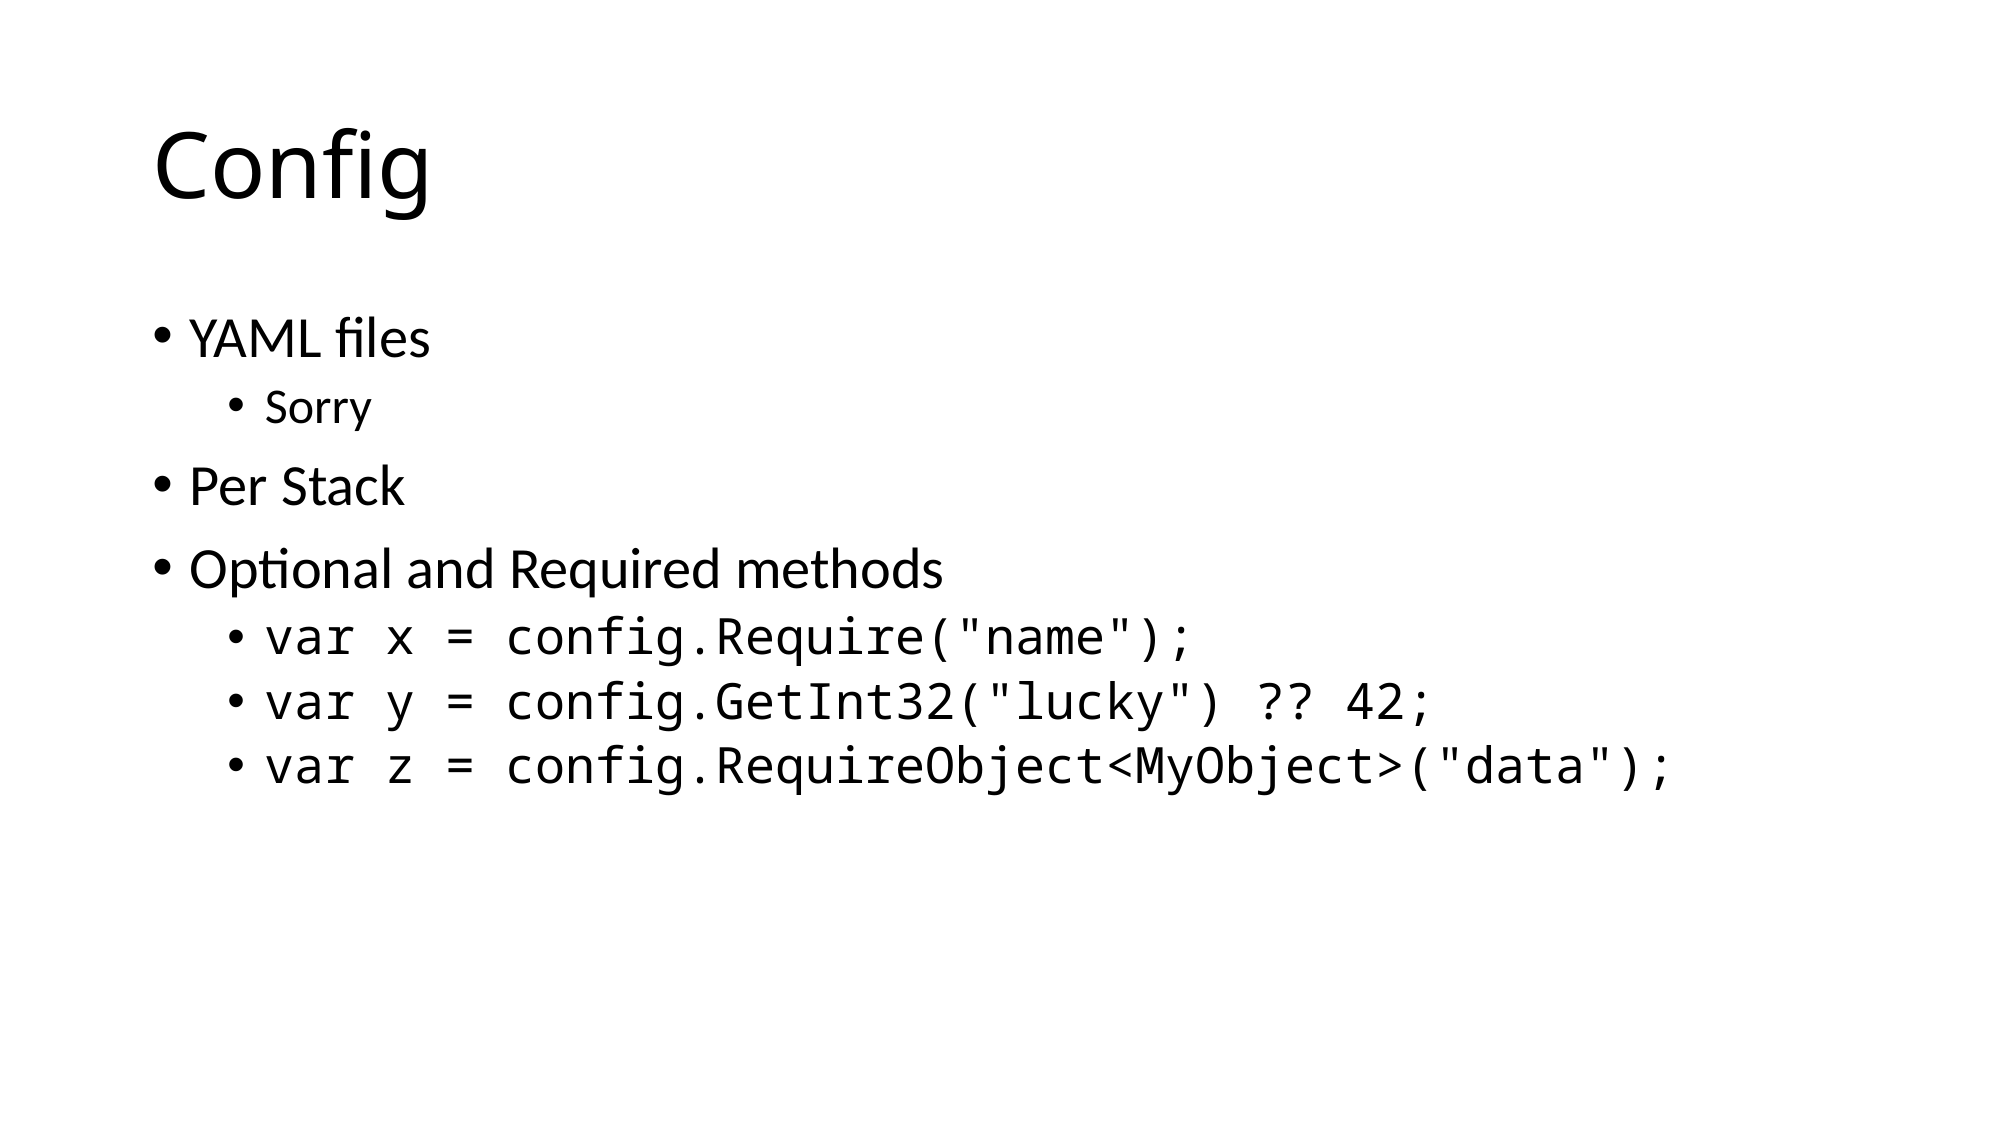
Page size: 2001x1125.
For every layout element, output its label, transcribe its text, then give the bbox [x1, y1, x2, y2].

list YAML files Sorry Per Stack Optional and Required methods var x = config.Require("name"); var y = config.GetInt32("lucky") ?? 42; var z = config.RequireObject<MyObject>("data"); [137, 299, 1863, 1014]
title Config [137, 59, 1863, 278]
